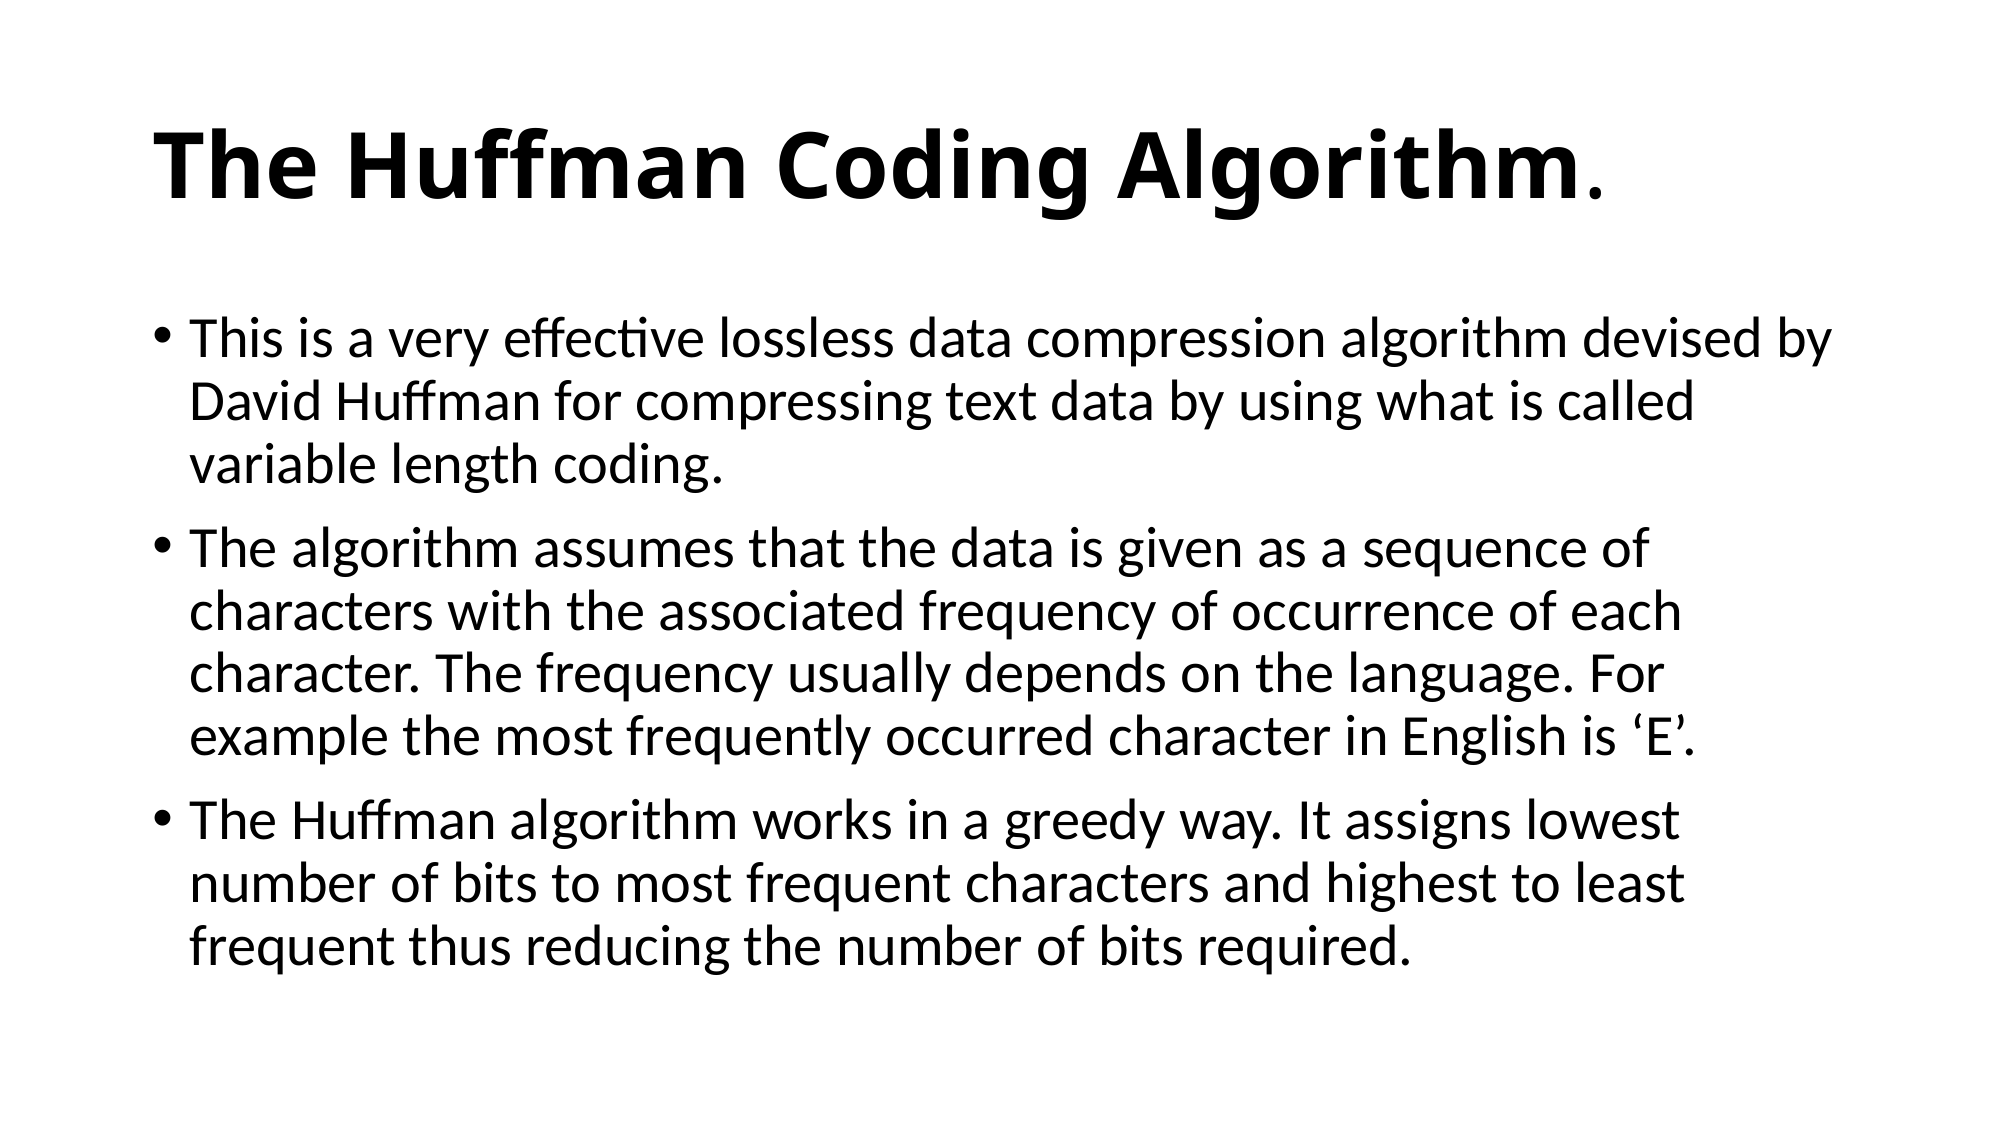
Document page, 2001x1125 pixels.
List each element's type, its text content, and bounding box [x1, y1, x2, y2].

list This is a very effective lossless data compression algorithm devised by David Huffman for compressing text data by using what is called variable length coding. The algorithm assumes that the data is given as a sequence of characters with the associated frequency of occurrence of each character. The frequency usually depends on the language. For example the most frequently occurred character in English is ‘E’. The Huffman algorithm works in a greedy way. It assigns lowest number of bits to most frequent characters and highest to least frequent thus reducing the number of bits required. [137, 299, 1863, 1014]
title The Huffman Coding Algorithm. [137, 59, 1863, 278]
